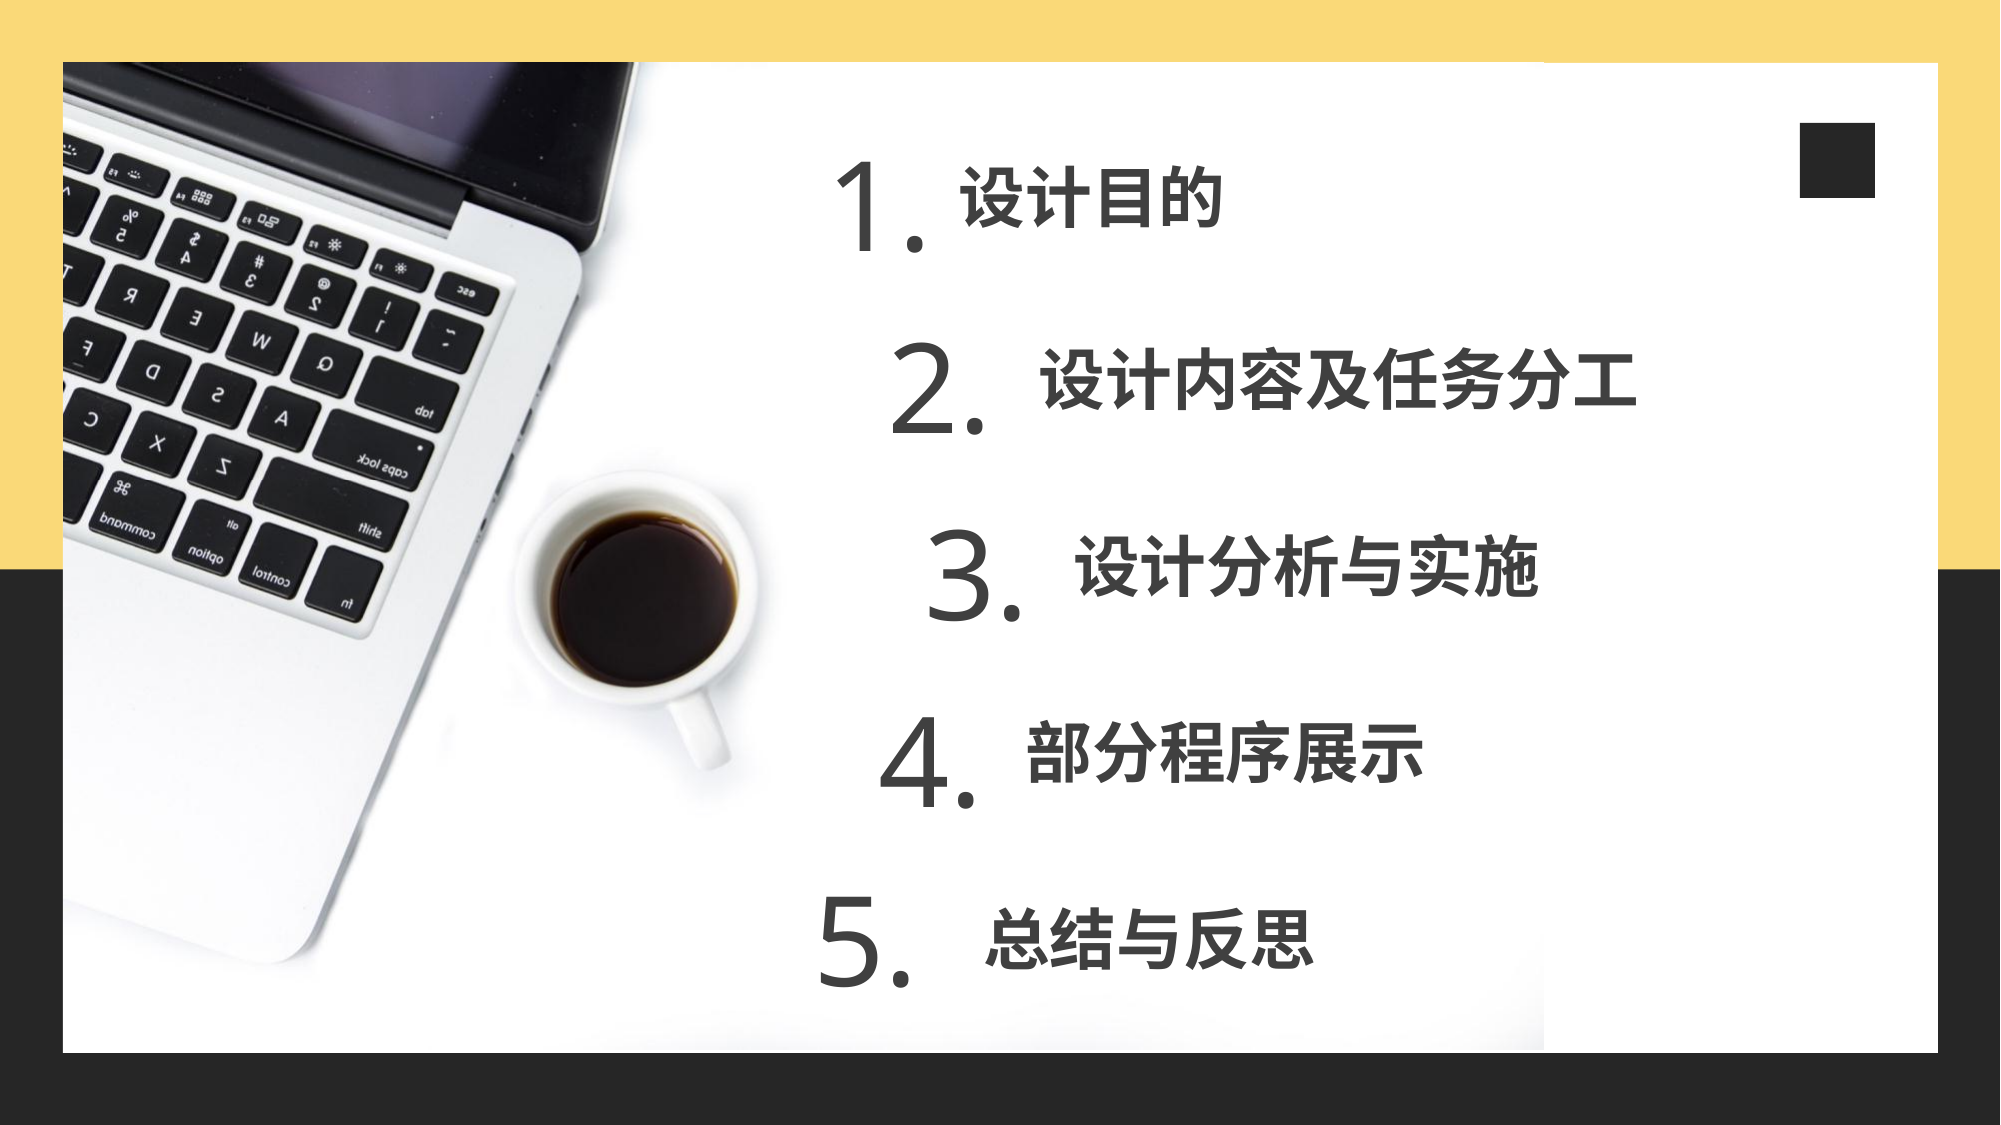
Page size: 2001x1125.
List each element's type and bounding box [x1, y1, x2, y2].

text_box [1799, 122, 1876, 199]
text_box [863, 674, 1496, 842]
text_box [863, 488, 1606, 655]
text_box [811, 119, 1671, 287]
text_box [862, 301, 1682, 469]
text_box [798, 854, 1406, 1022]
picture [63, 62, 1544, 1050]
